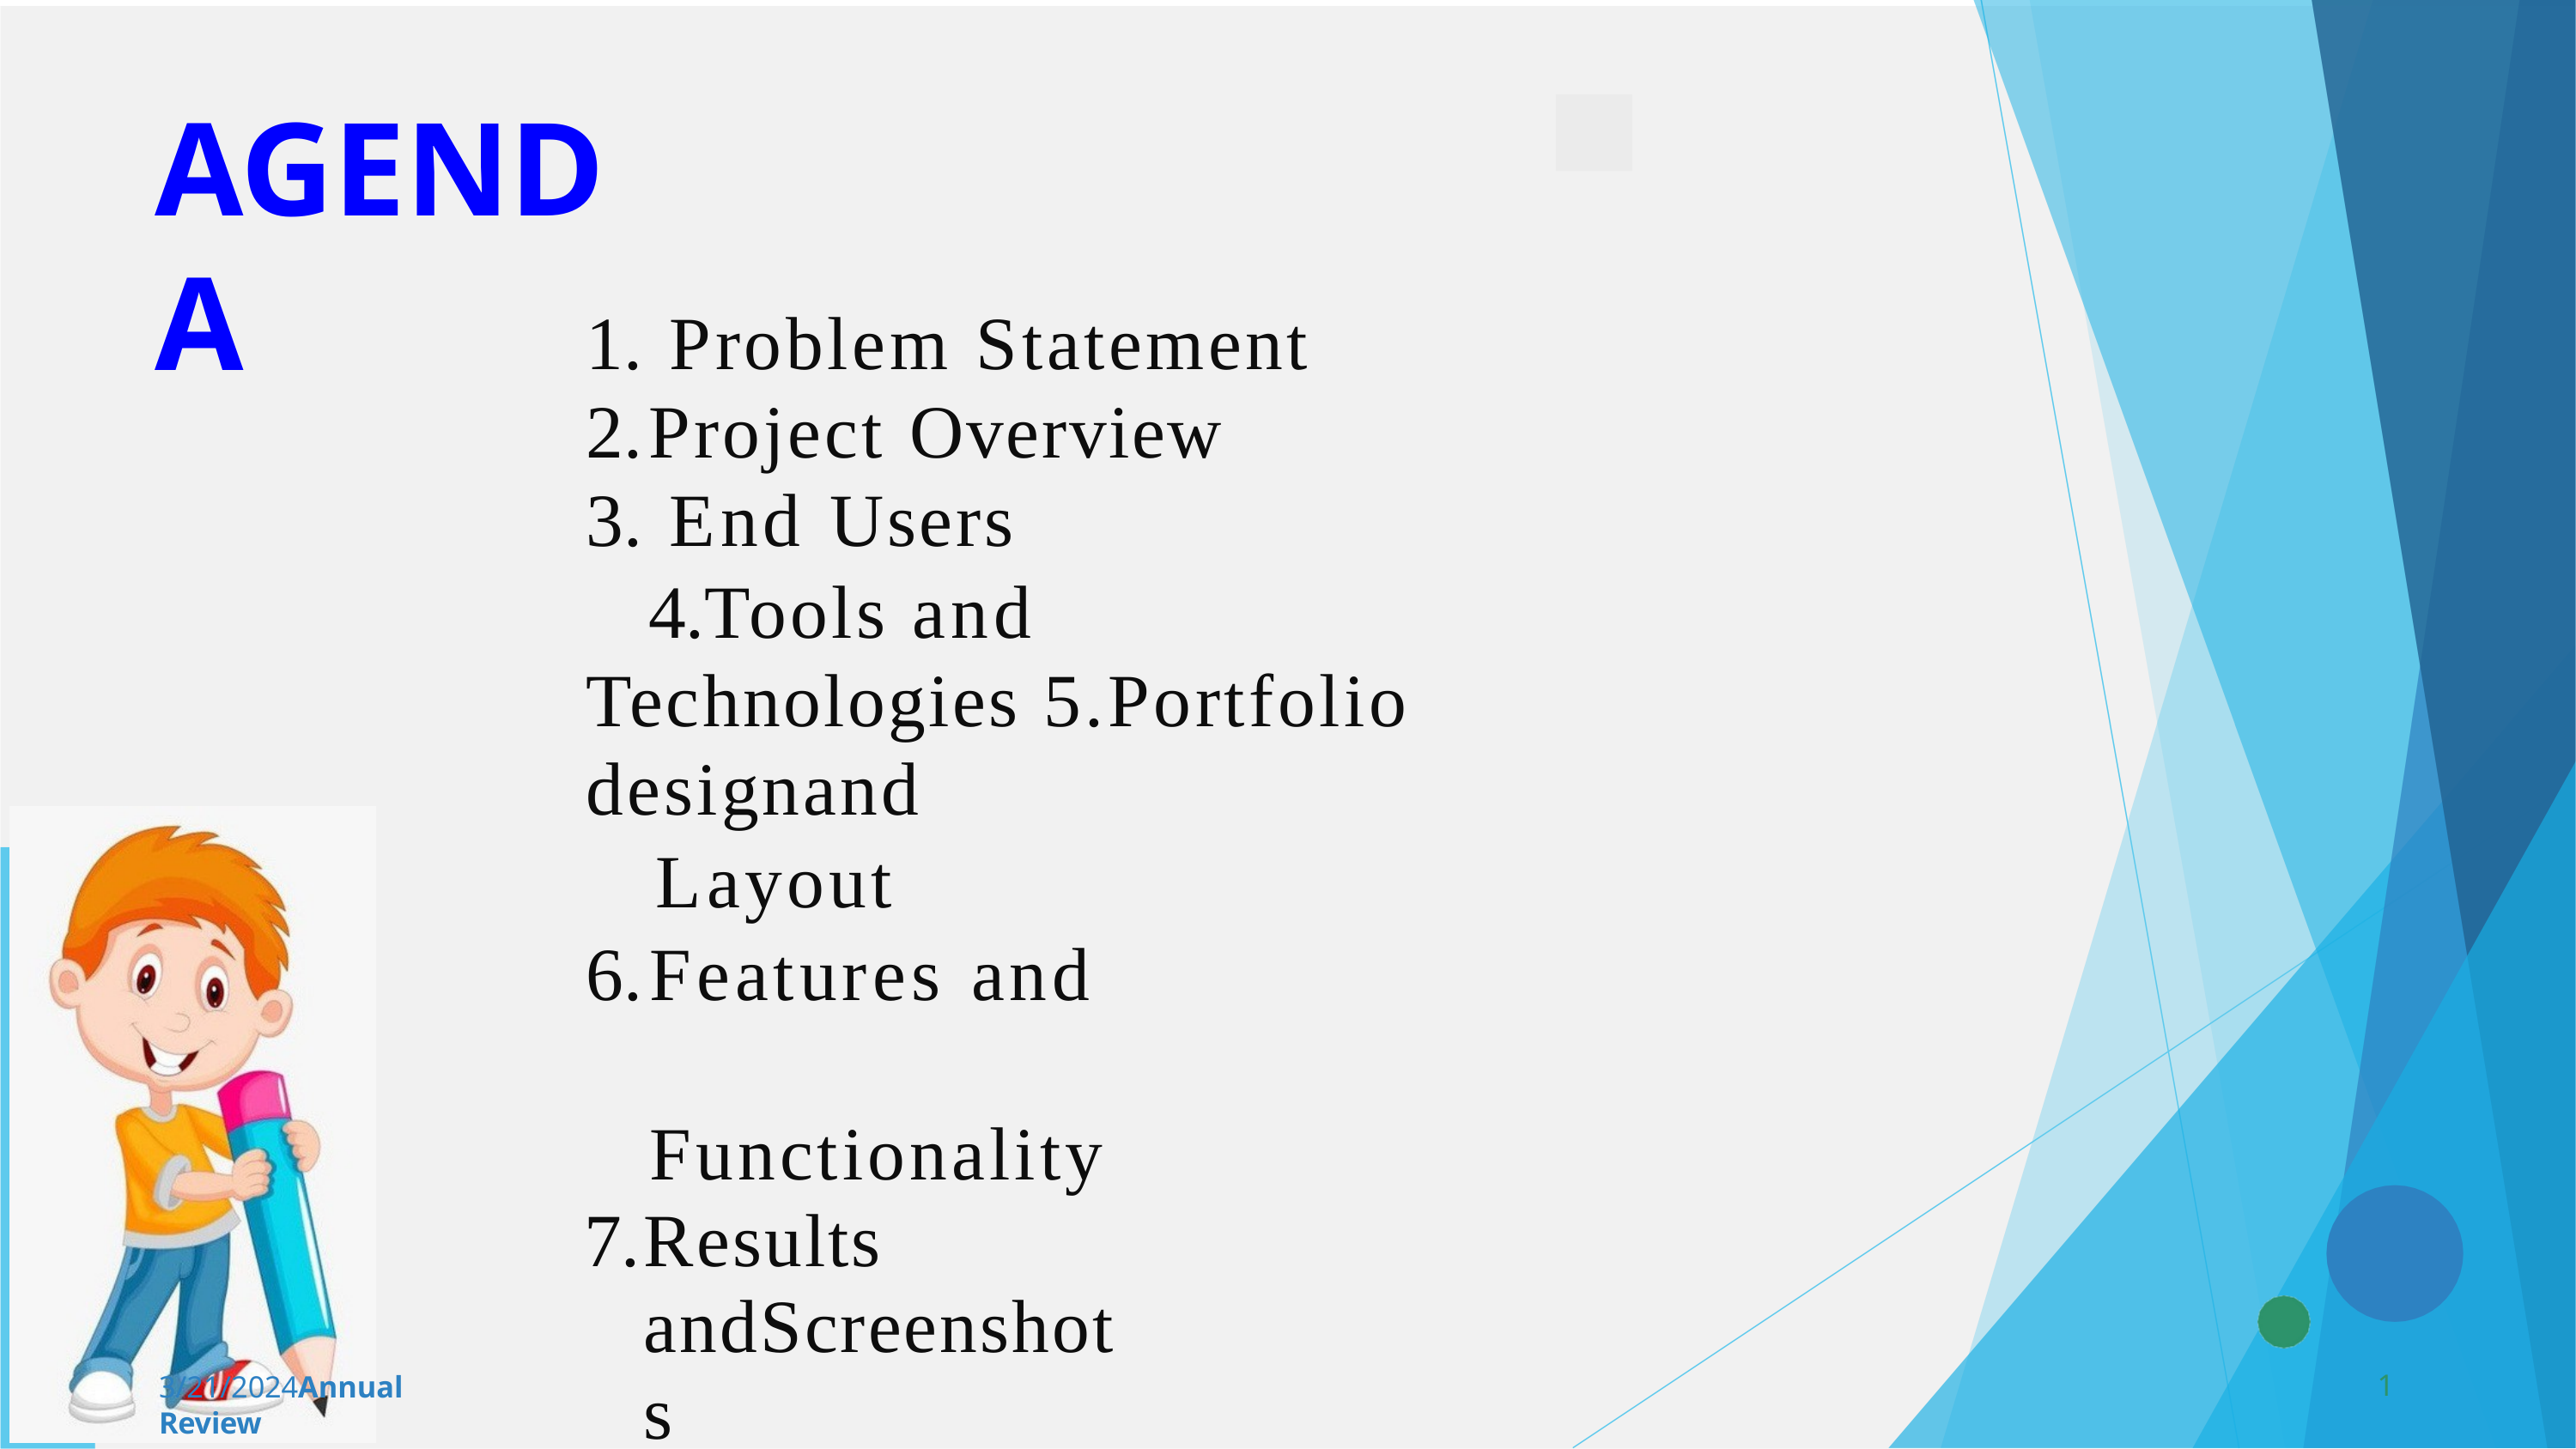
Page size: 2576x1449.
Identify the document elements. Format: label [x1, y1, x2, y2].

text_box [0, 0, 2576, 1449]
